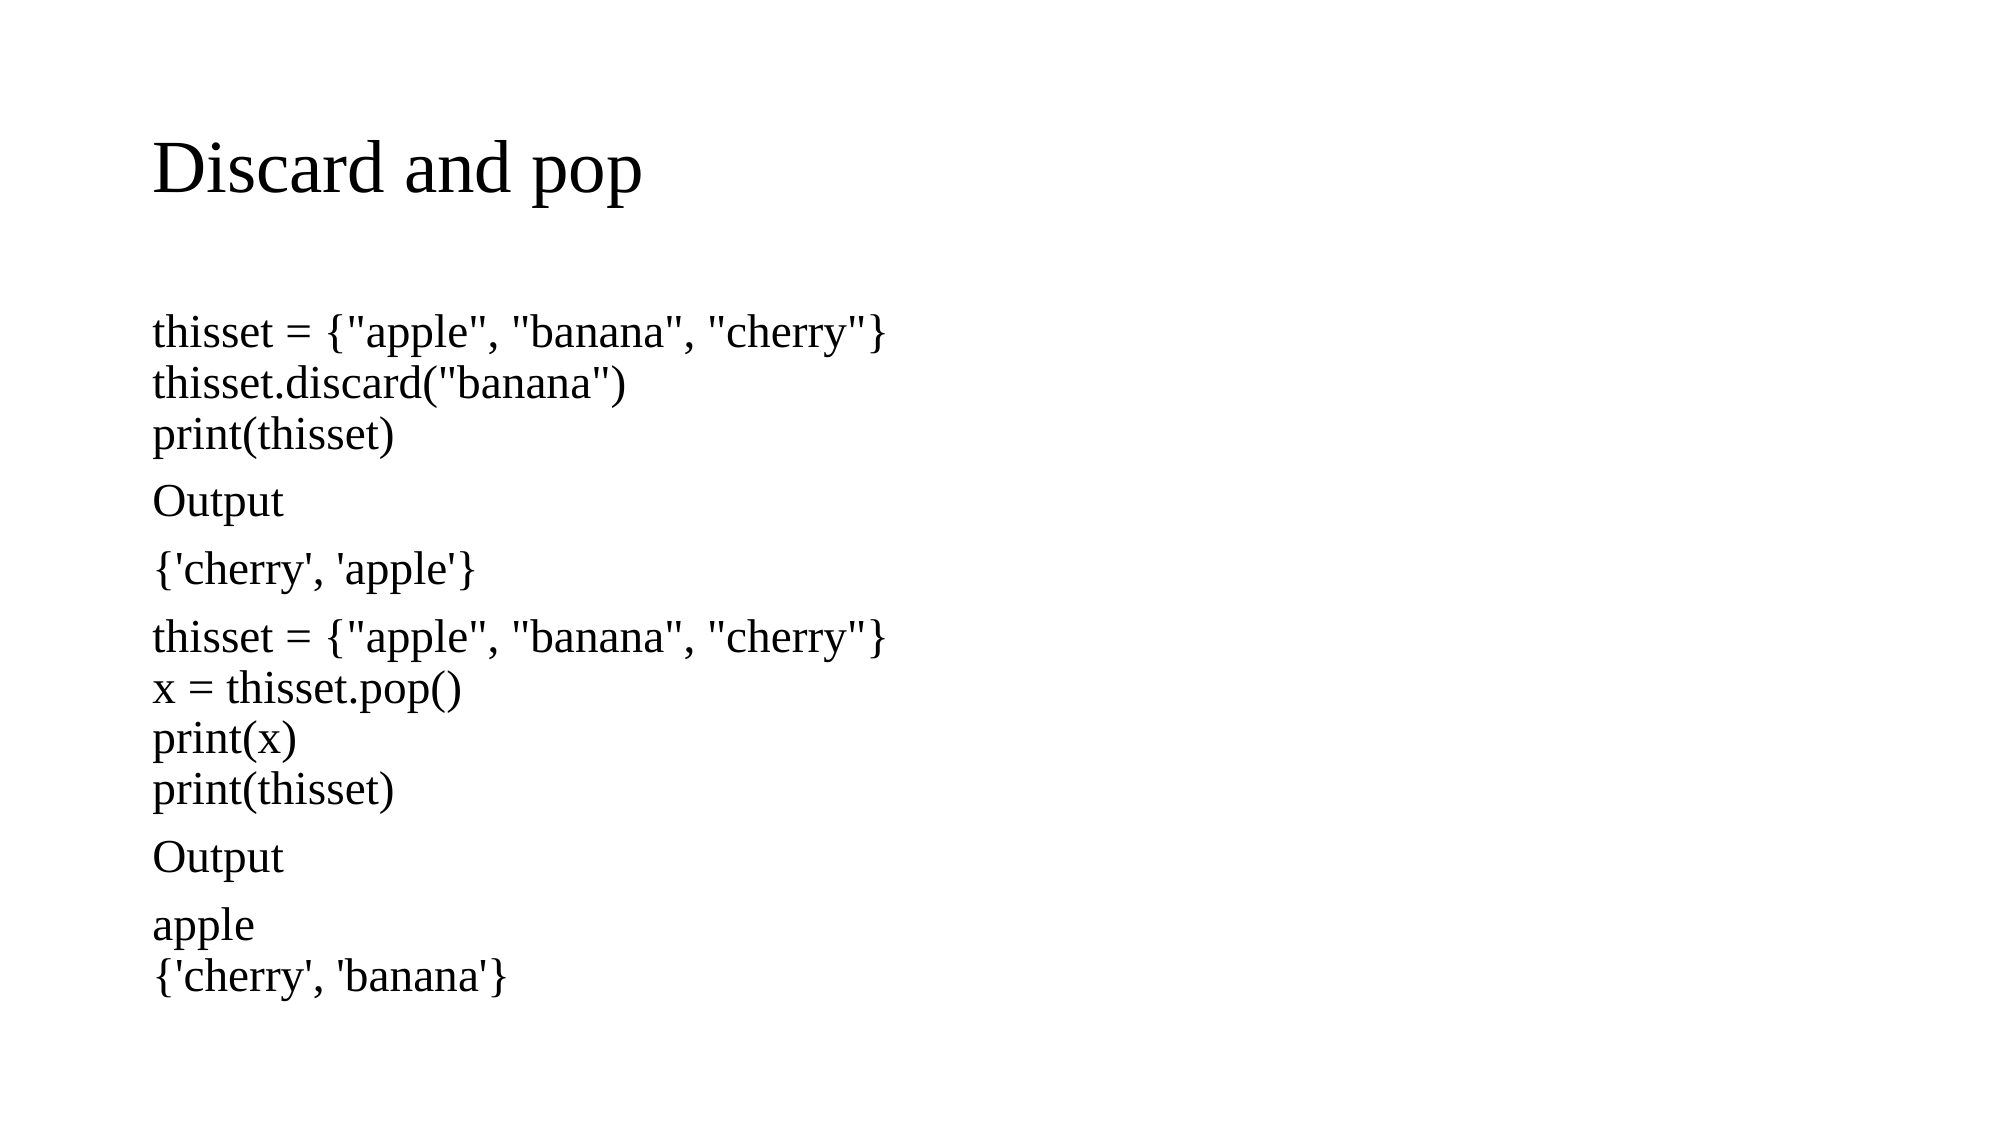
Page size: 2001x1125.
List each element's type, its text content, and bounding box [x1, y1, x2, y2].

title Discard and pop [137, 59, 1863, 278]
list thisset = {"apple", "banana", "cherry"} thisset.discard("banana") print(thisset) Output {'cherry', 'apple'} thisset = {"apple", "banana", "cherry"} x = thisset.pop() print(x) print(thisset) Output apple {'cherry', 'banana'} [137, 299, 1863, 1014]
